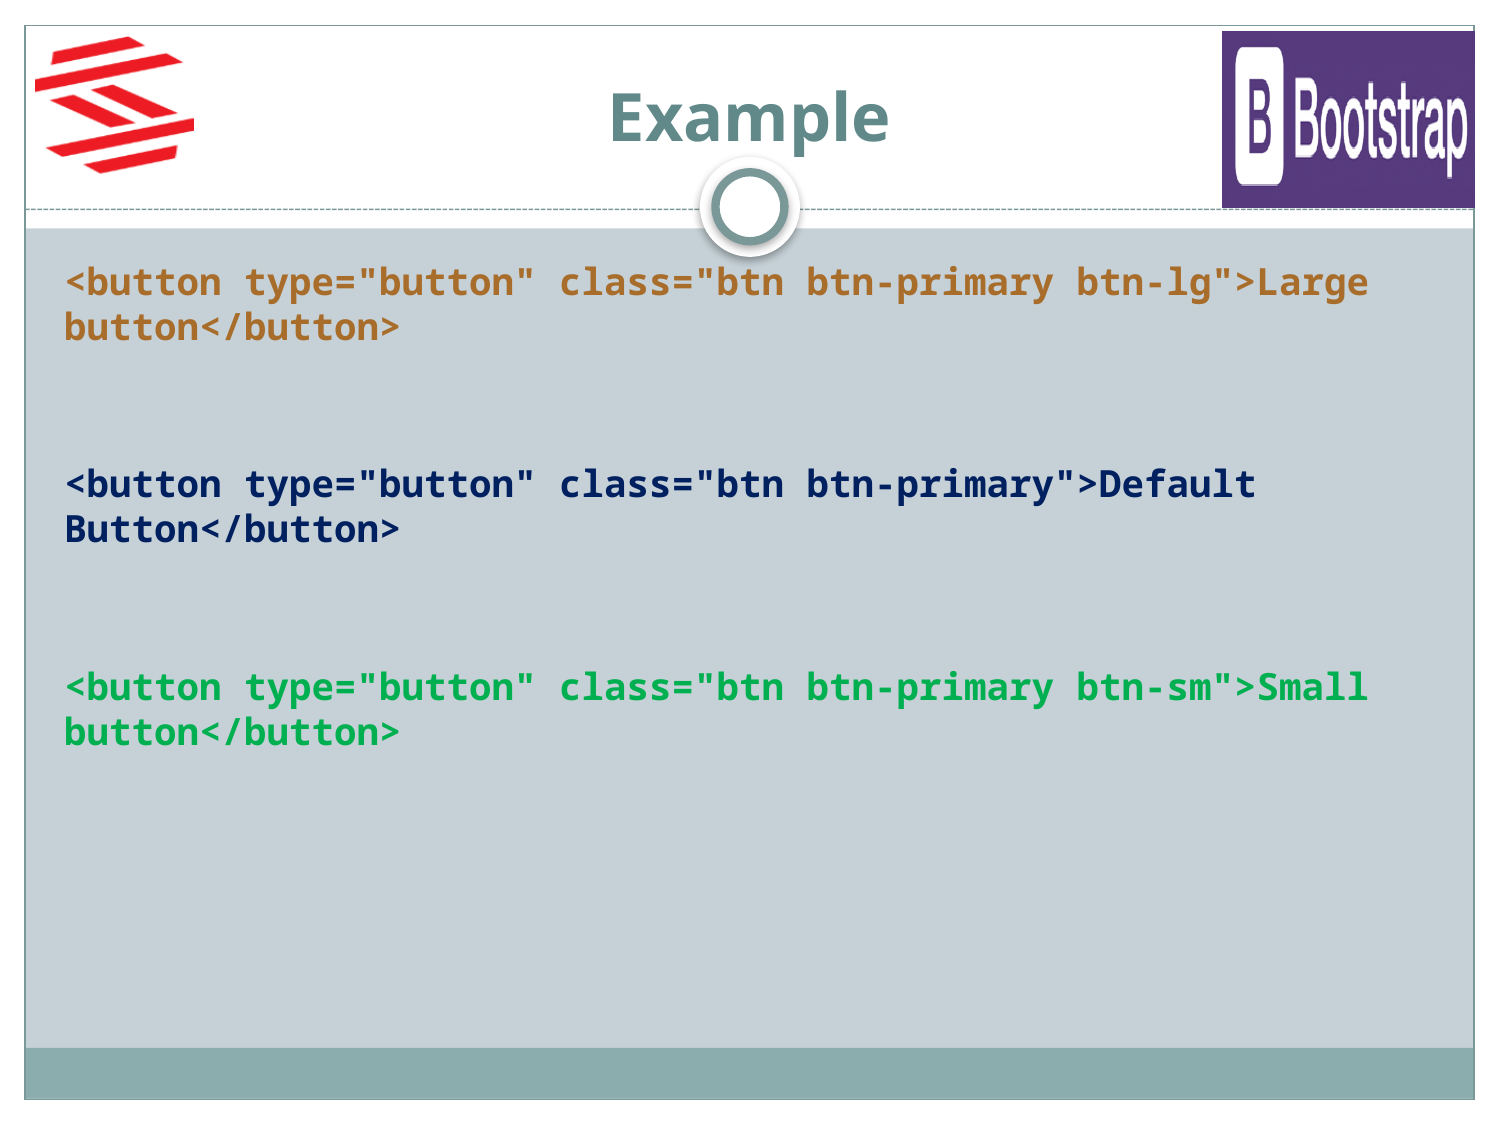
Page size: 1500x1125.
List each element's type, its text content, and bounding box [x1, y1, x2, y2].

picture [1222, 31, 1475, 209]
title Example [199, 37, 1216, 162]
list <button type="button" class="btn btn-primary btn-lg">Large button</button> <button type="button" class="btn btn-primary">Default Button</button> <button type="button" class="btn btn-primary btn-sm">Small button</button> [49, 250, 1445, 1001]
picture [34, 34, 194, 180]
